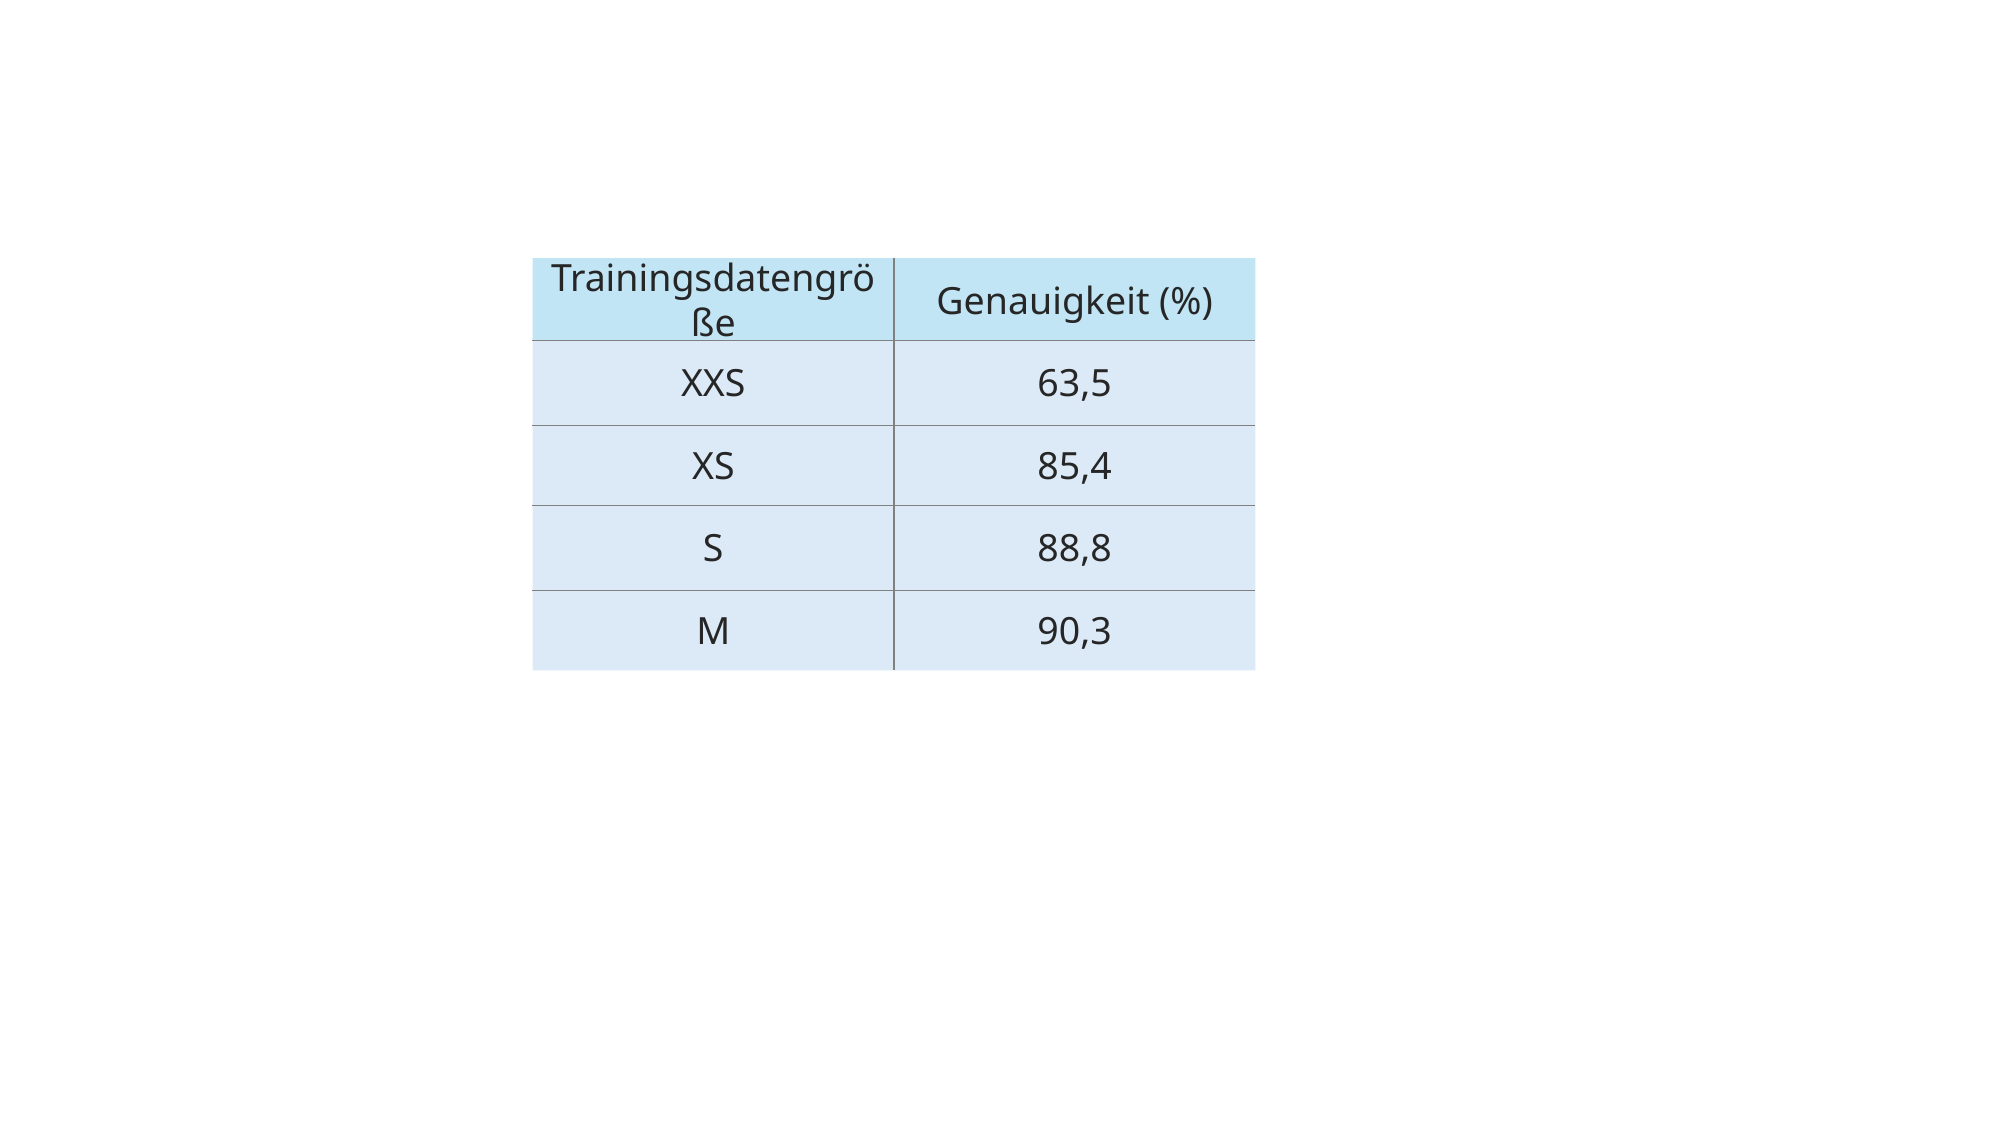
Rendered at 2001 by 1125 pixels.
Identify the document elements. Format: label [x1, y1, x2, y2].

text_box [531, 257, 1256, 671]
